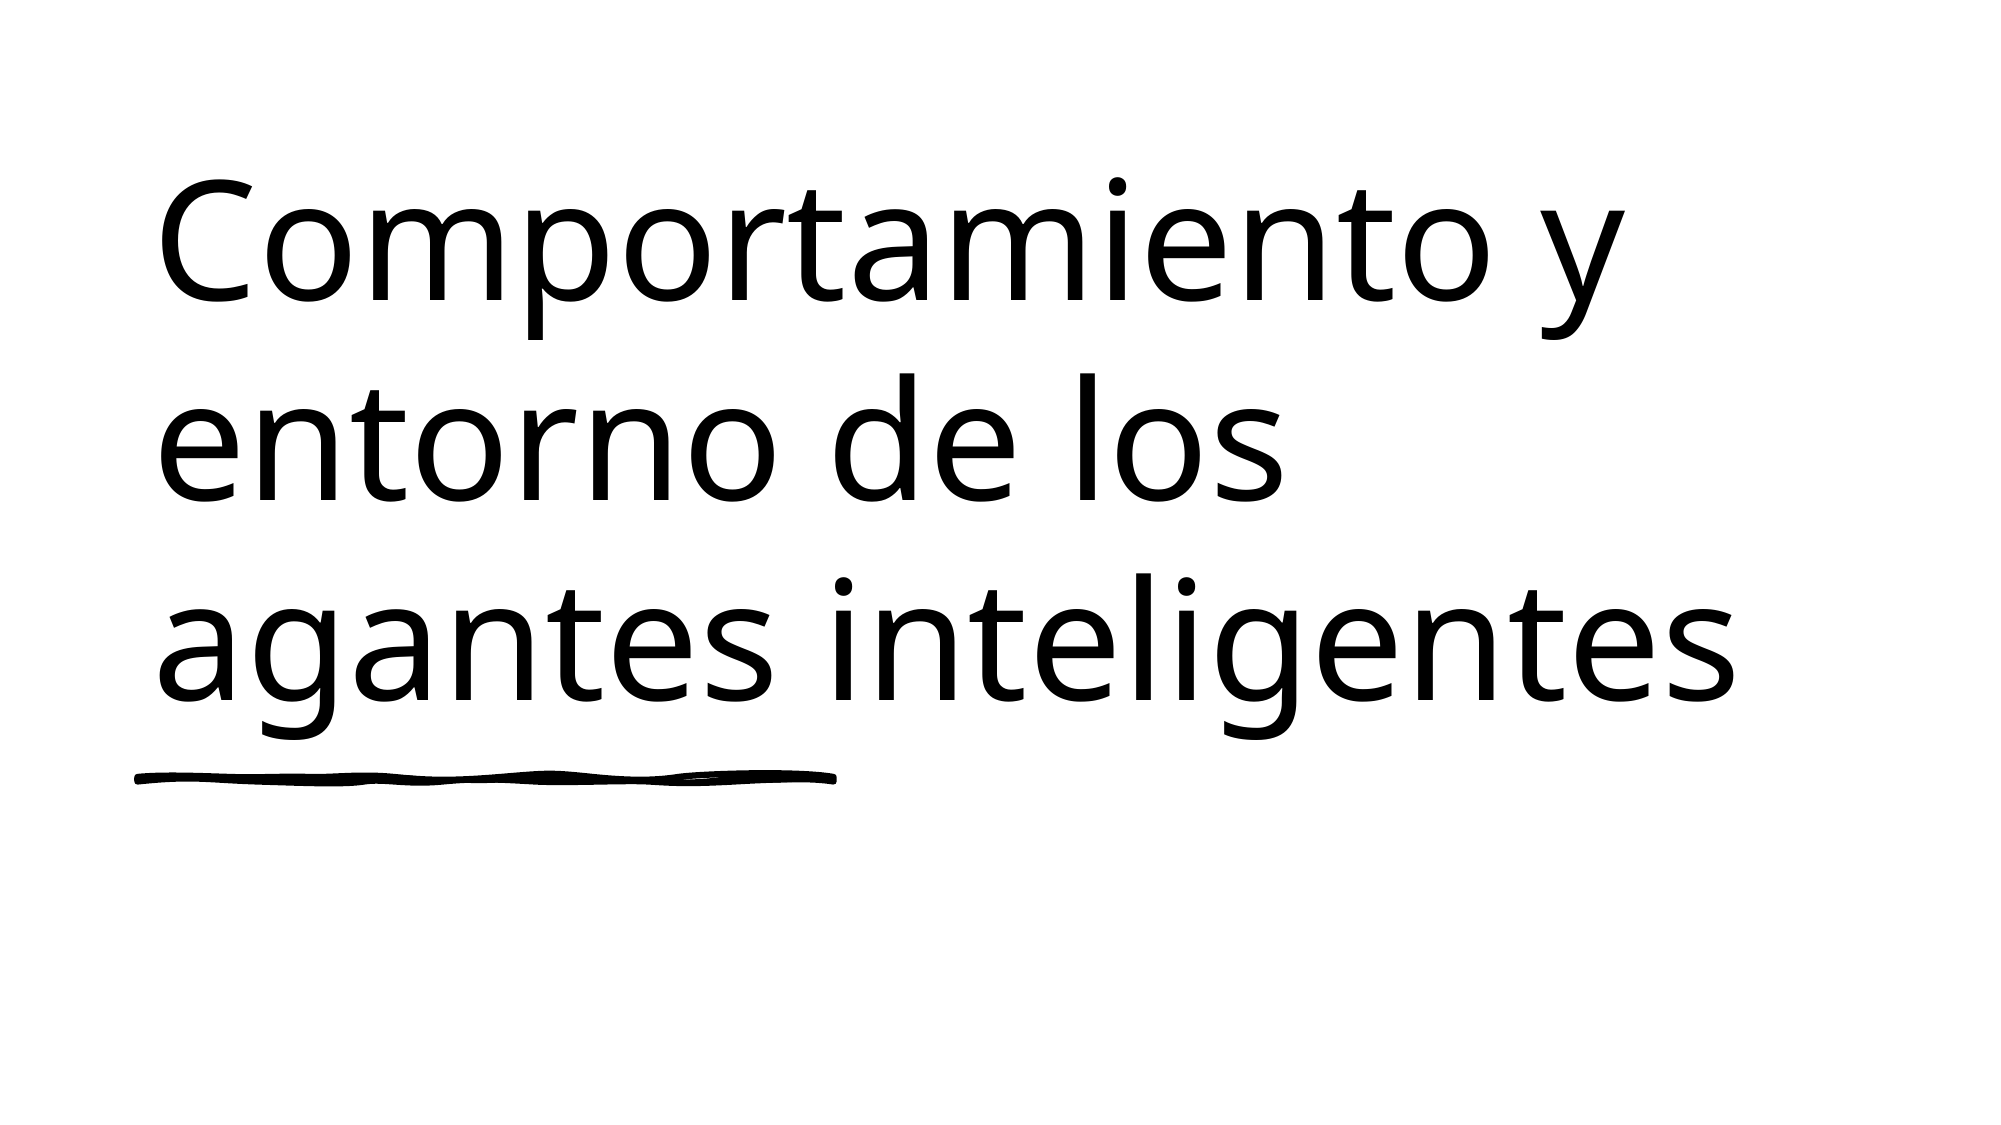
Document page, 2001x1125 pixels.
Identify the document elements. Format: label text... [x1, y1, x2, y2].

title Comportamiento y entorno de los agantes inteligentes [138, 73, 1863, 741]
